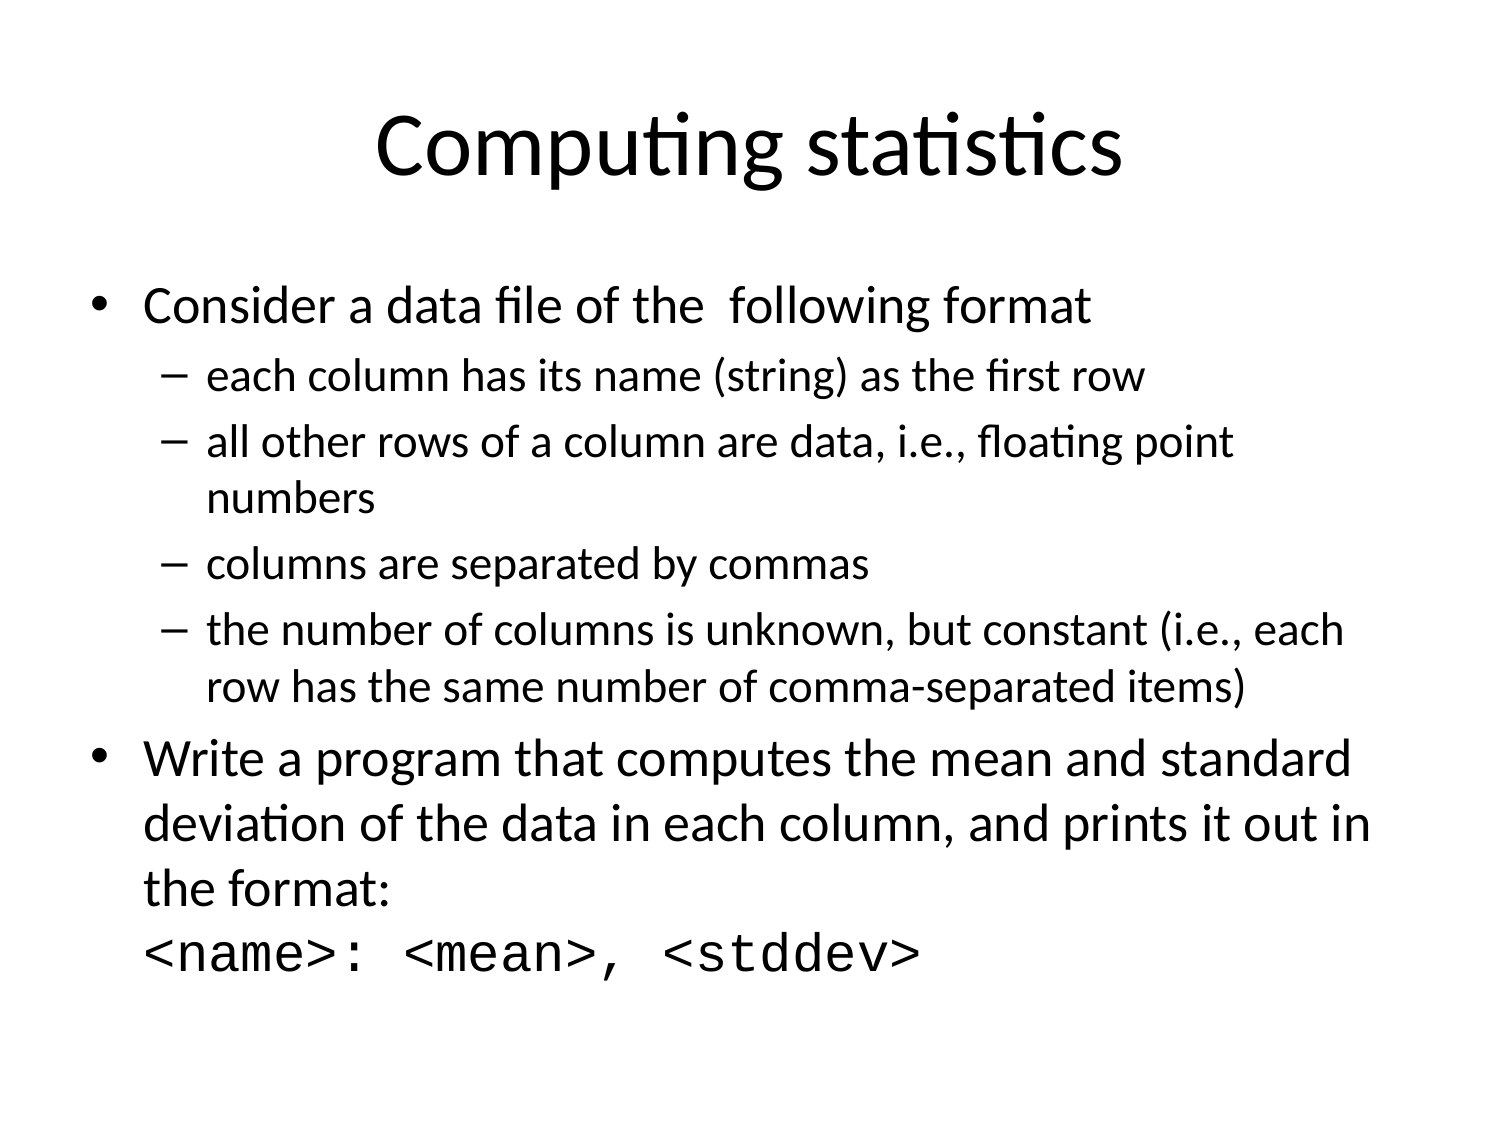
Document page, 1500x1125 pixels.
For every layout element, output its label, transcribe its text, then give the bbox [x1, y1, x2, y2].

list Consider a data file of the following format each column has its name (string) as the first row all other rows of a column are data, i.e., floating point numbers columns are separated by commas the number of columns is unknown, but constant (i.e., each row has the same number of comma-separated items) Write a program that computes the mean and standard deviation of the data in each column, and prints it out in the format: <name>: <mean>, <stddev> [75, 262, 1425, 1005]
title Computing statistics [75, 45, 1425, 233]
